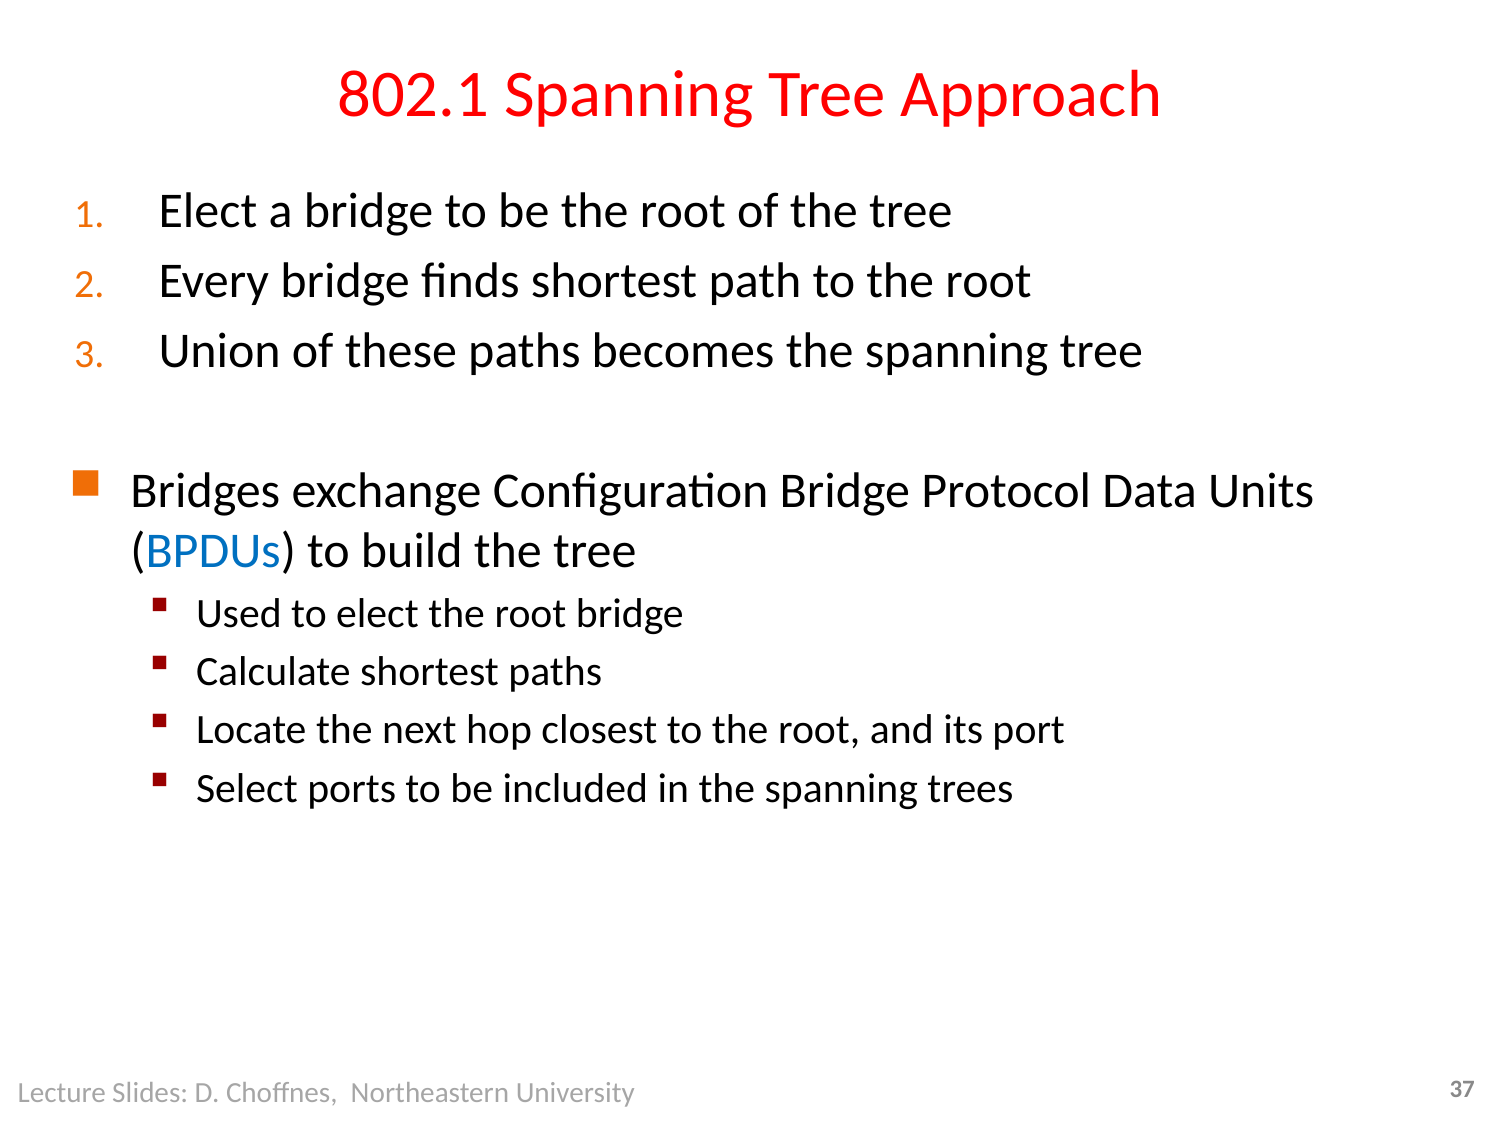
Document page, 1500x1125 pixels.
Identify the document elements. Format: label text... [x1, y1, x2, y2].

text_box Lecture Slides: D. Choffnes, Northeastern University [2, 1065, 981, 1116]
list Elect a bridge to be the root of the tree Every bridge finds shortest path to the root Union of these paths becomes the spanning tree Bridges exchange Configuration Bridge Protocol Data Units (BPDUs) to build the tree Used to elect the root bridge Calculate shortest paths Locate the next hop closest to the root, and its port Select ports to be included in the spanning trees [59, 169, 1435, 1044]
title 802.1 Spanning Tree Approach [59, 31, 1441, 149]
